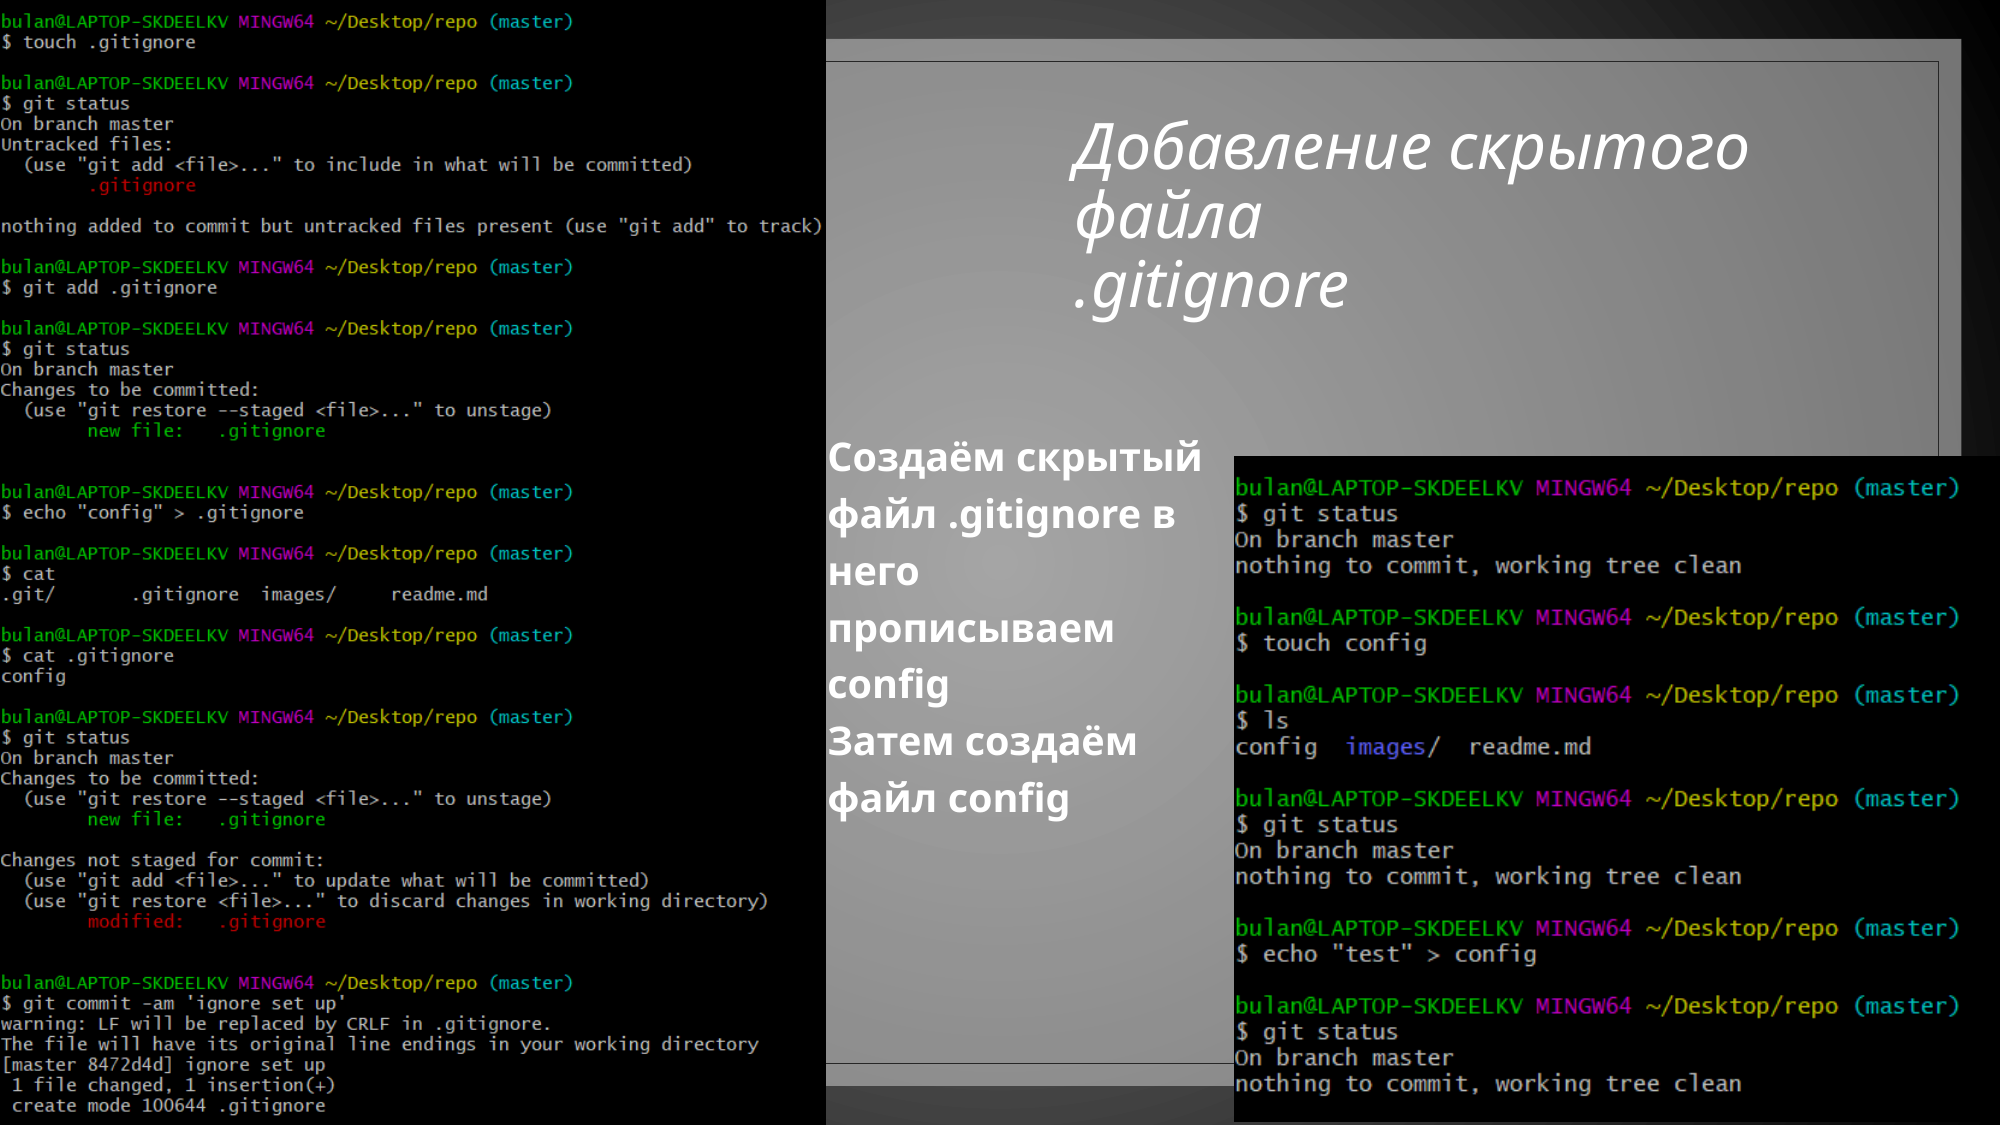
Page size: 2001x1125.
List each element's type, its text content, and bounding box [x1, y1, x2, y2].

title Добавление скрытого файла .gitignore [1059, 105, 1825, 331]
list Создаём скрытый файл .gitignore в него прописываем config Затем создаём файл config [831, 353, 1222, 890]
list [0, 0, 826, 1125]
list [1234, 456, 2000, 1122]
